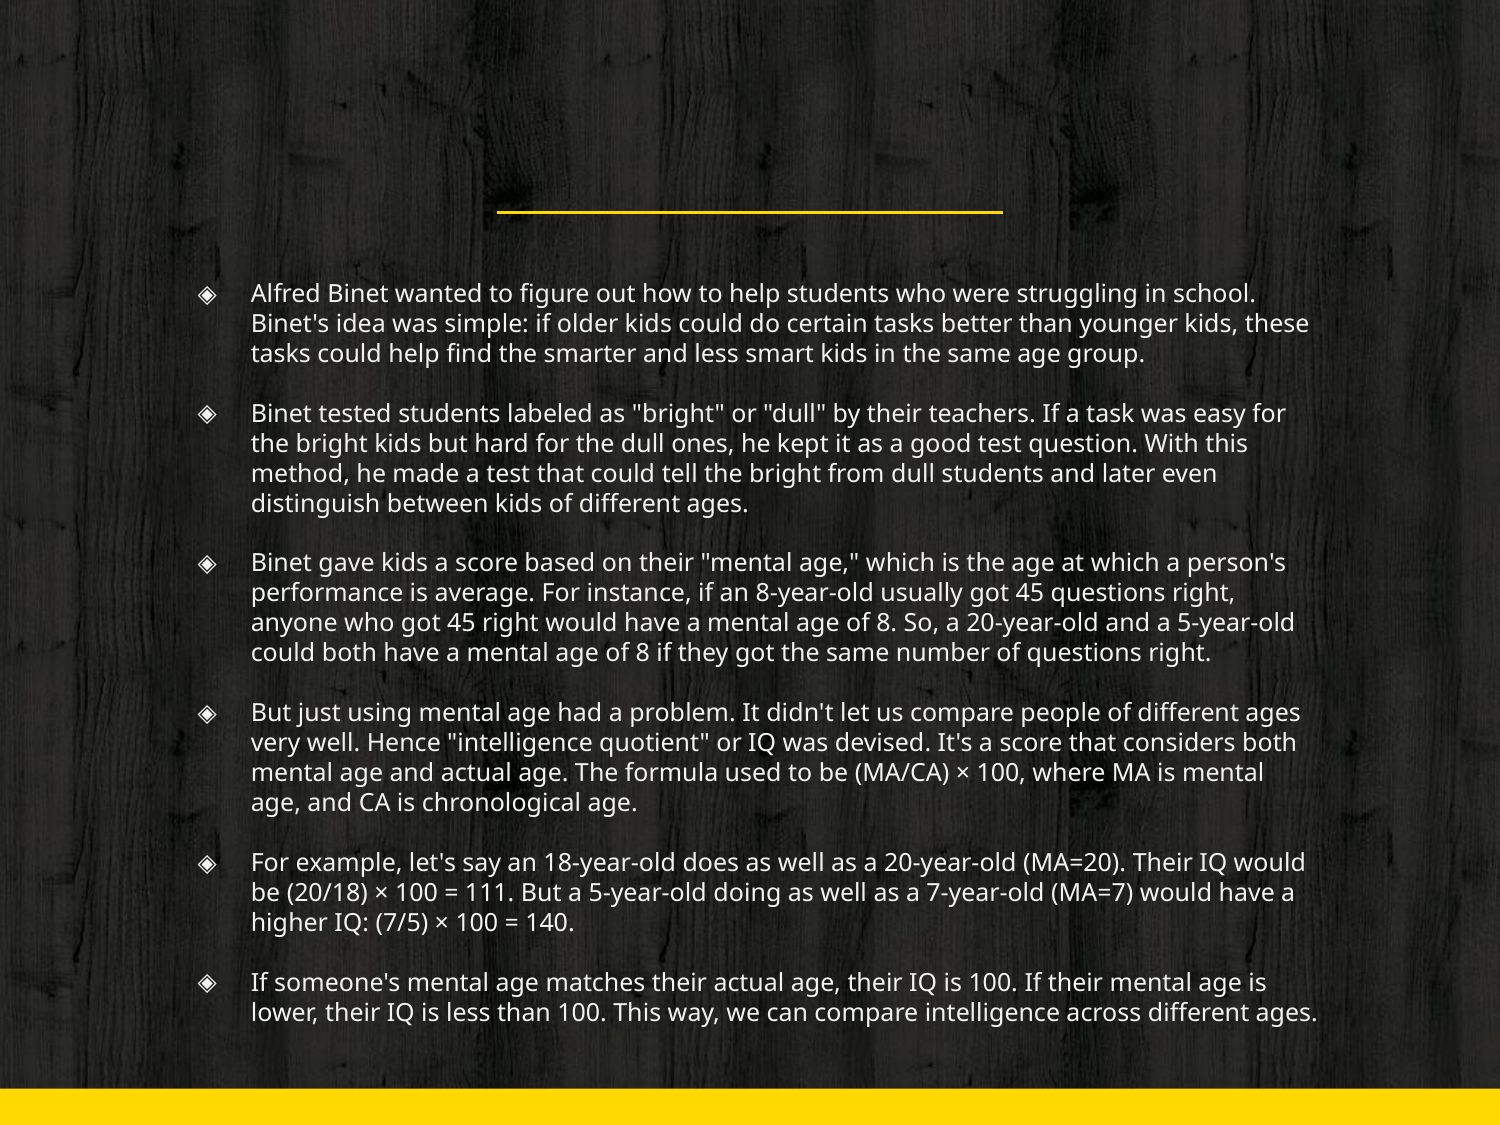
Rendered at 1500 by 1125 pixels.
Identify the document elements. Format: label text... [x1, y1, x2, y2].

list Alfred Binet wanted to figure out how to help students who were struggling in school. Binet's idea was simple: if older kids could do certain tasks better than younger kids, these tasks could help find the smarter and less smart kids in the same age group. Binet tested students labeled as "bright" or "dull" by their teachers. If a task was easy for the bright kids but hard for the dull ones, he kept it as a good test question. With this method, he made a test that could tell the bright from dull students and later even distinguish between kids of different ages. Binet gave kids a score based on their "mental age," which is the age at which a person's performance is average. For instance, if an 8-year-old usually got 45 questions right, anyone who got 45 right would have a mental age of 8. So, a 20-year-old and a 5-year-old could both have a mental age of 8 if they got the same number of questions right. But just using mental age had a problem. It didn't let us compare people of different ages very well. Hence "intelligence quotient" or IQ was devised. It's a score that considers both mental age and actual age. The formula used to be (MA/CA) × 100, where MA is mental age, and CA is chronological age. For example, let's say an 18-year-old does as well as a 20-year-old (MA=20). Their IQ would be (20/18) × 100 = 111. But a 5-year-old doing as well as a 7-year-old (MA=7) would have a higher IQ: (7/5) × 100 = 140. If someone's mental age matches their actual age, their IQ is 100. If their mental age is lower, their IQ is less than 100. This way, we can compare intelligence across different ages. [164, 262, 1335, 1056]
picture [0, 0, 1500, 1088]
